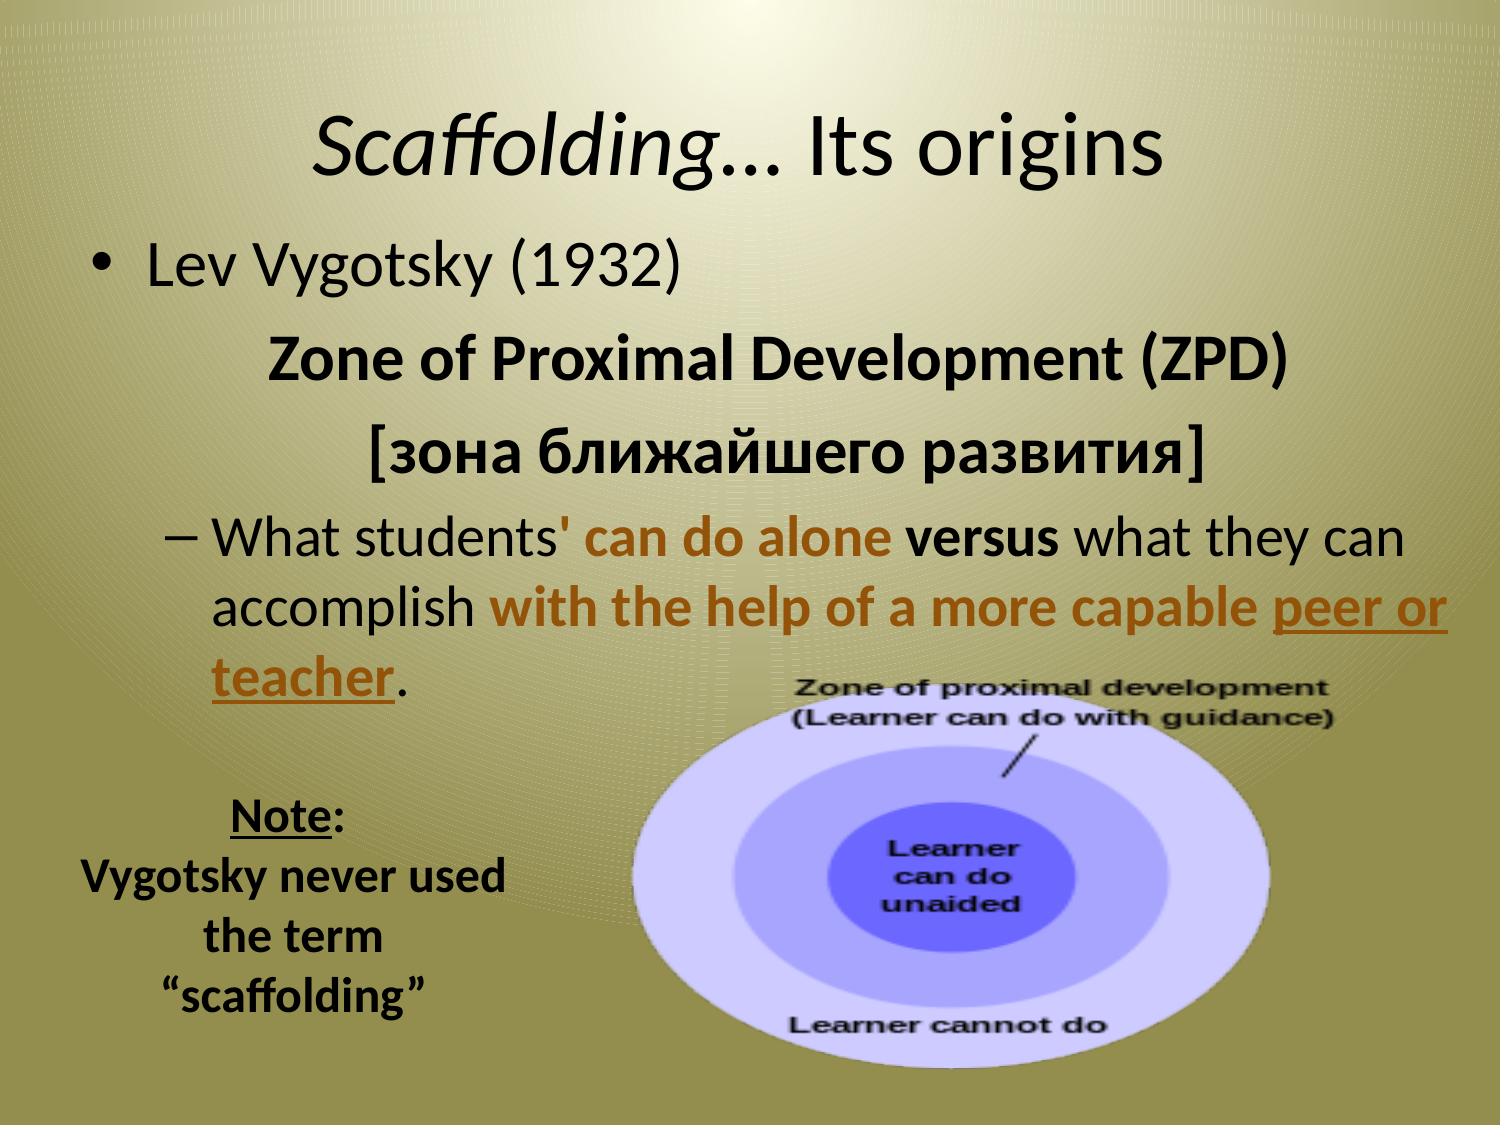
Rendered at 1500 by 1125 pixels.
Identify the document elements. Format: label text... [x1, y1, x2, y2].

list Lev Vygotsky (1932) Zone of Proximal Development (ZPD) [зона ближайшего развития] What students' can do alone versus what they can accomplish with the help of a more capable peer or teacher. [75, 212, 1500, 1125]
text_box Note: Vygotsky never used the term “scaffolding” [62, 774, 525, 1030]
title Scaffolding… Its origins [75, 45, 1425, 212]
picture [624, 674, 1351, 1076]
